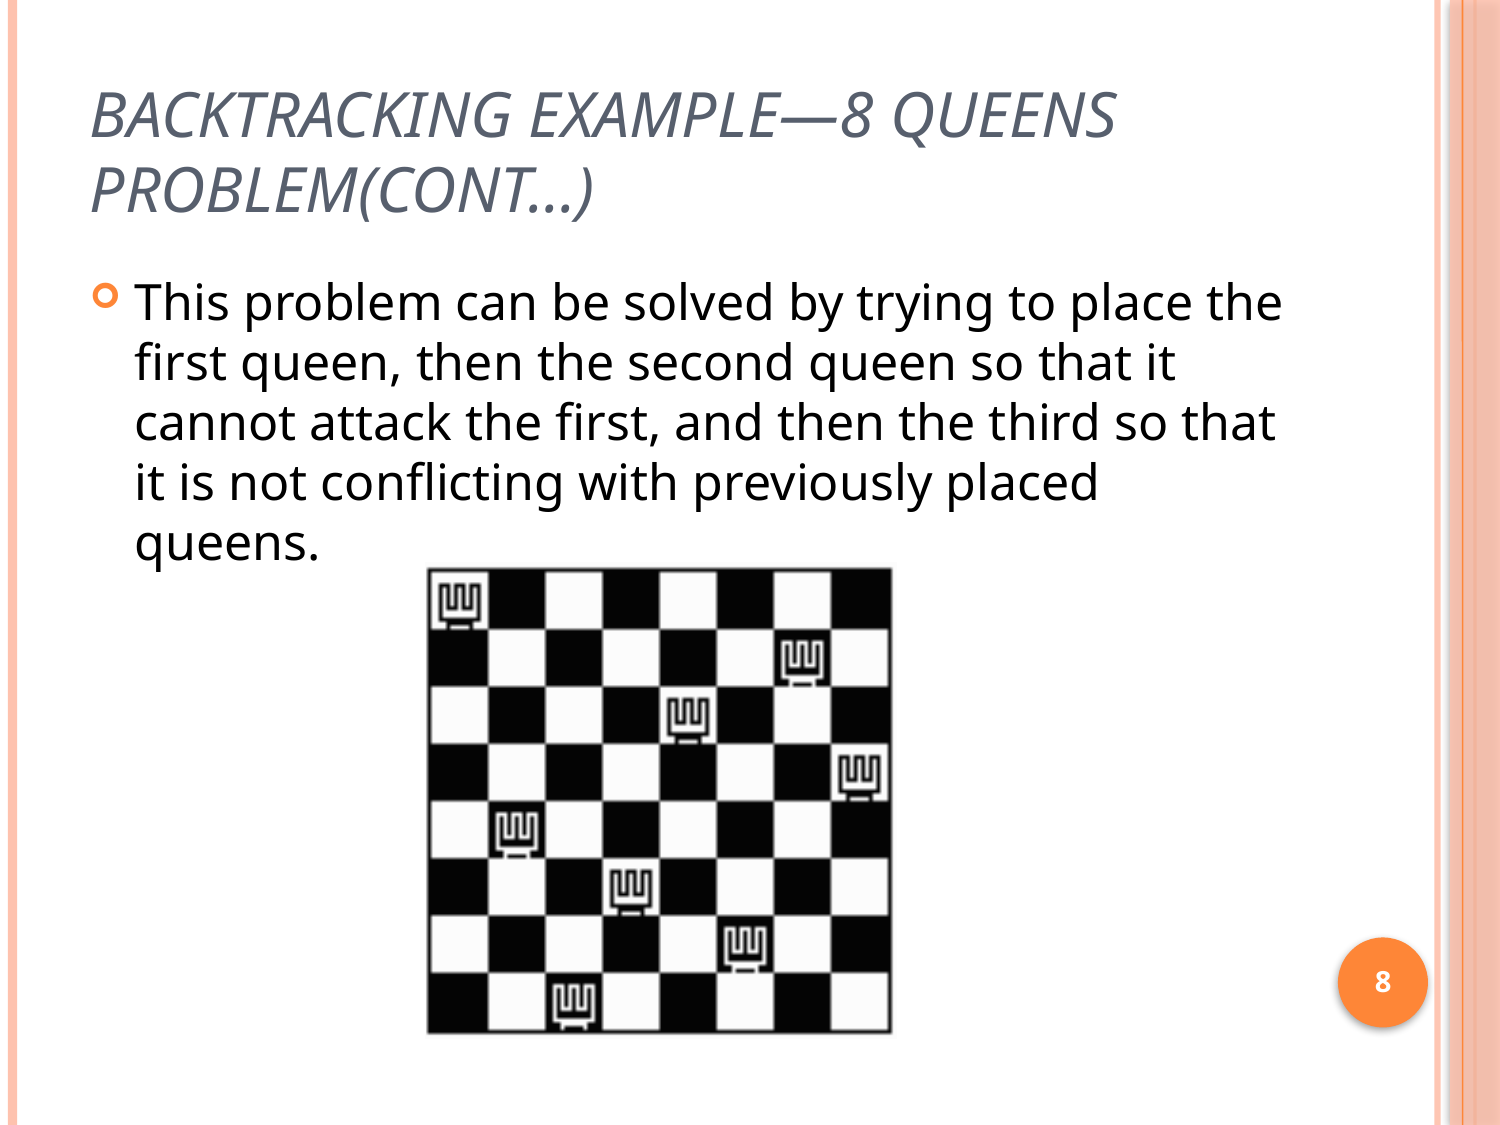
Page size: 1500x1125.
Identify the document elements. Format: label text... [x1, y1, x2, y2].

slide_number 8 [1333, 940, 1434, 1027]
picture [424, 561, 898, 1039]
title Backtracking EXAMPLE—8 Queens Problem(cont…) [75, 45, 1300, 233]
list This problem can be solved by trying to place the first queen, then the second queen so that it cannot attack the first, and then the third so that it is not conflicting with previously placed queens. [75, 262, 1300, 1062]
